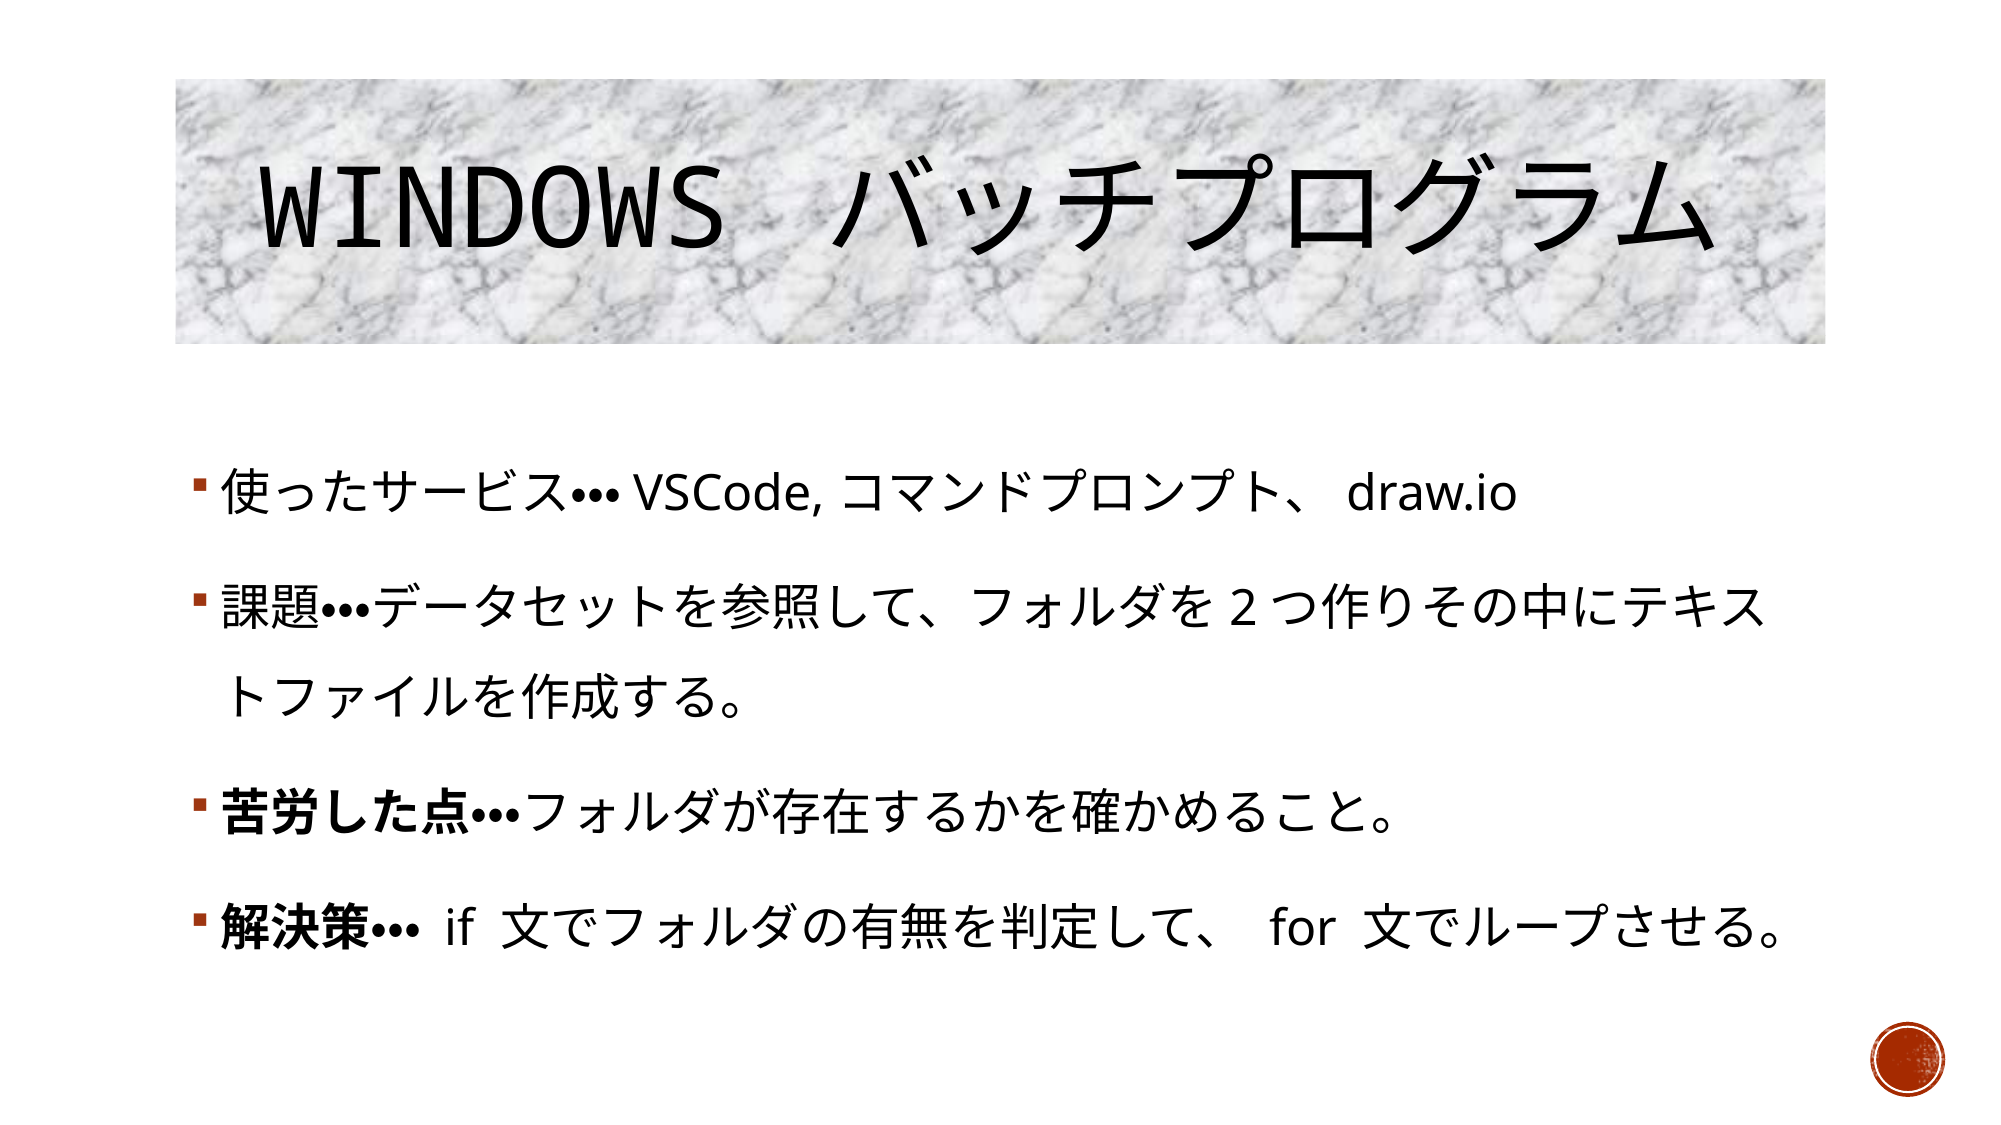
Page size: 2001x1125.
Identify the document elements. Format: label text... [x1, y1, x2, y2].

title Windows バッチプログラム [175, 79, 1826, 344]
list 使ったサービス・・・VSCode,コマンドプロンプト、draw.io 課題・・・データセットを参照して、フォルダを2つ作りその中にテキストファイルを作成する。 苦労した点・・・フォルダが存在するかを確かめること。 解決策・・・ if 文でフォルダの有無を判定して、 for 文でループさせる。 [175, 348, 1826, 1013]
